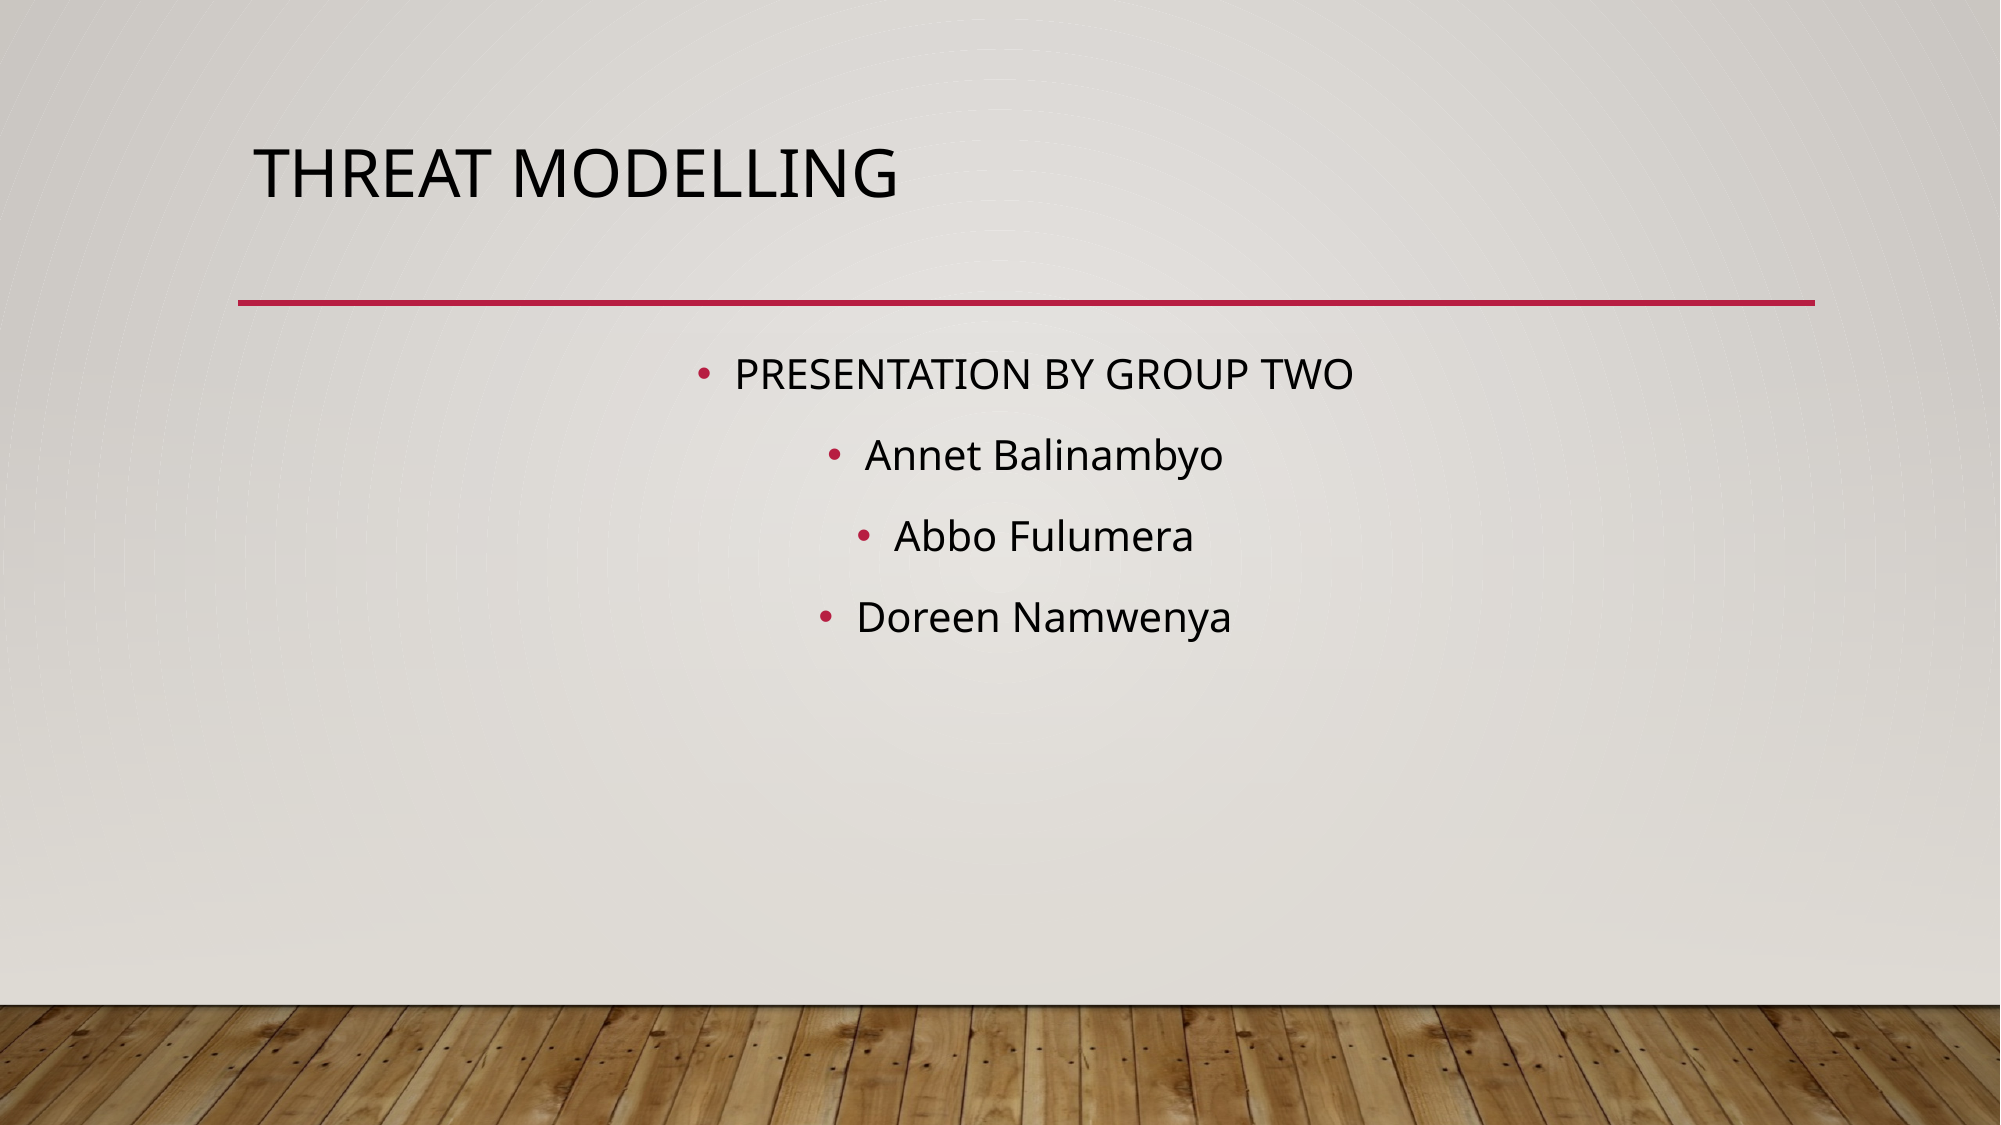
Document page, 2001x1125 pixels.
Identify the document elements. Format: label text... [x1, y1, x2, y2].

list PRESENTATION BY GROUP TWO Annet Balinambyo Abbo Fulumera Doreen Namwenya [238, 330, 1814, 897]
picture [0, 1005, 2000, 1125]
title THREAT MODELLING [238, 131, 1814, 305]
